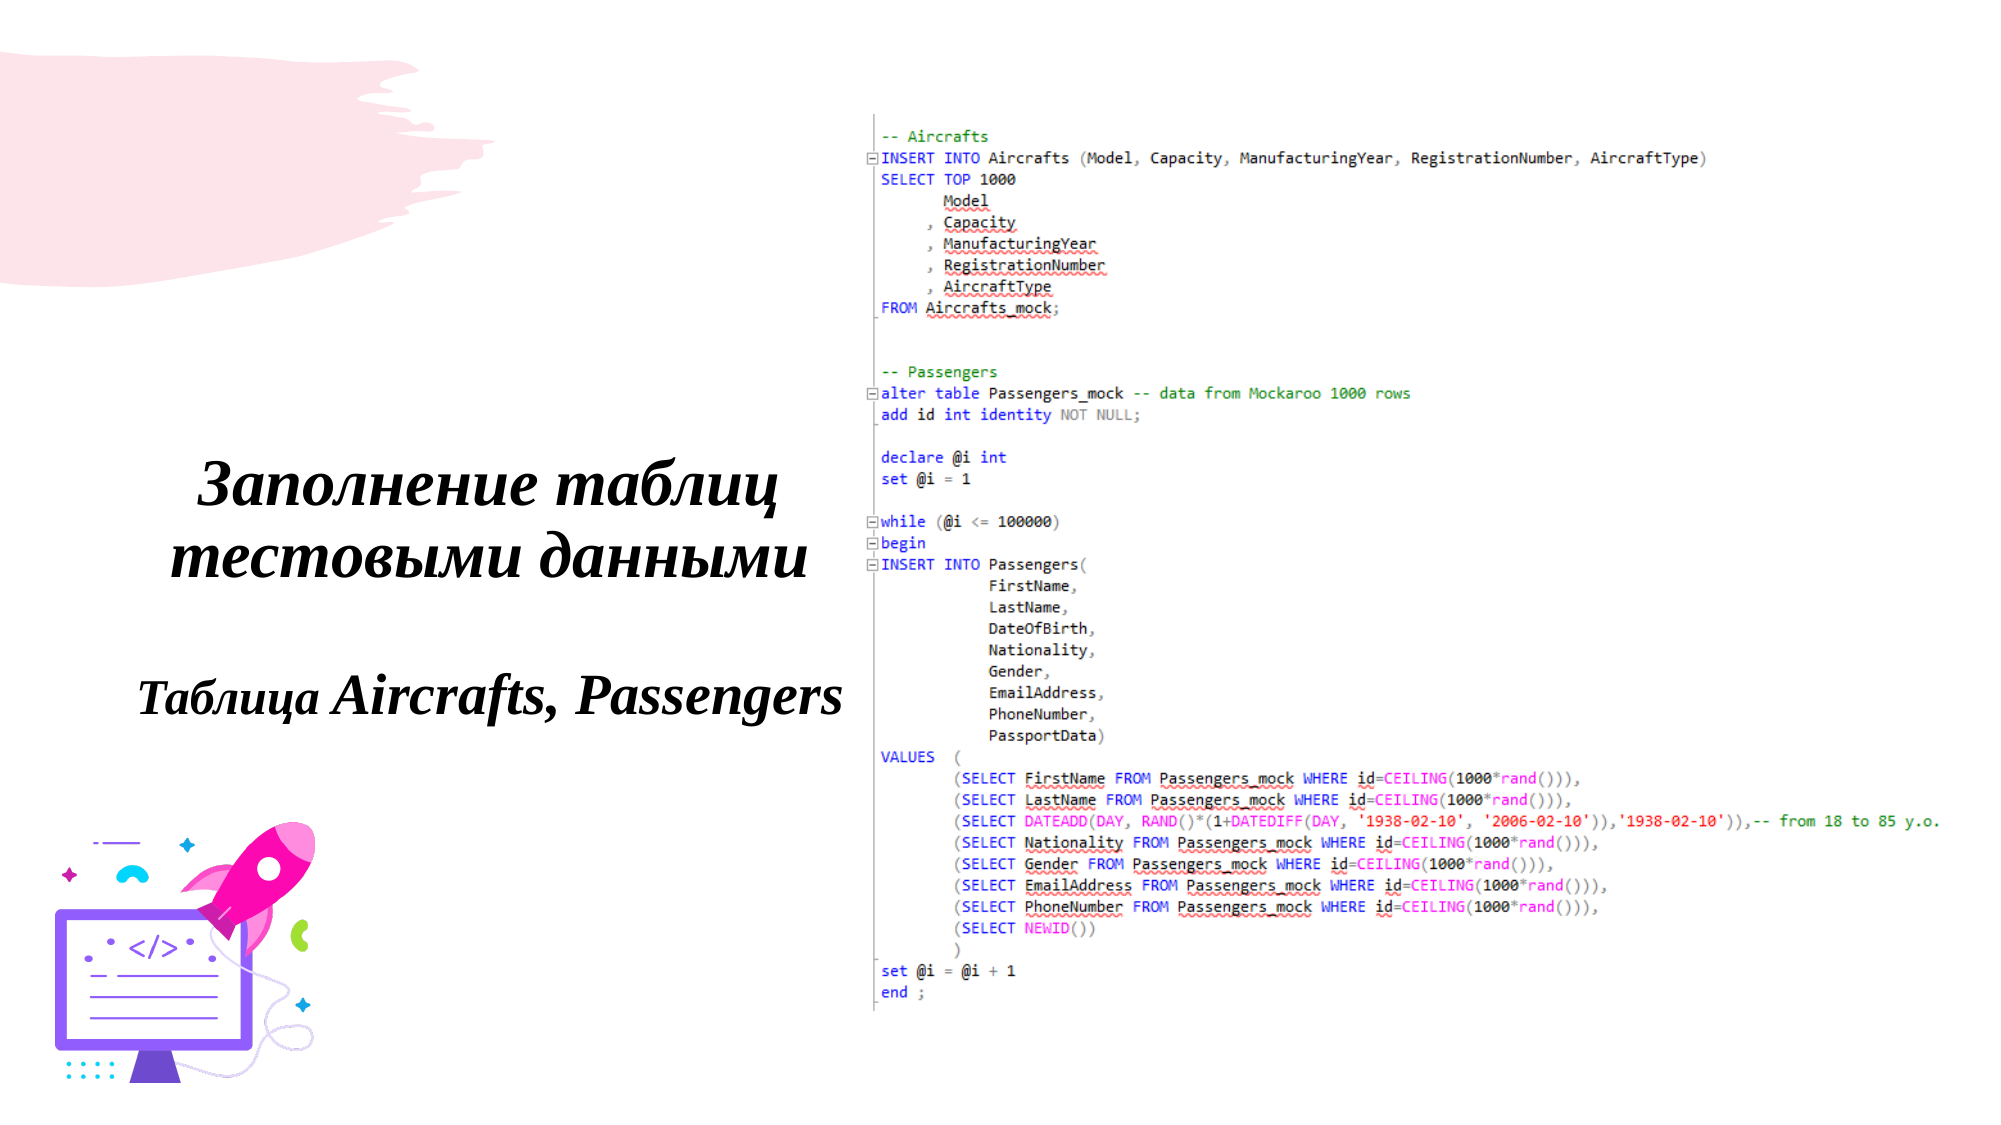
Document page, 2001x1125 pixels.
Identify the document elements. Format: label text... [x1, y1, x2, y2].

title Заполнение таблиц тестовыми данными Таблица Aircrafts, Passengers [102, 302, 858, 873]
picture [54, 822, 315, 1083]
picture [858, 114, 1981, 1011]
